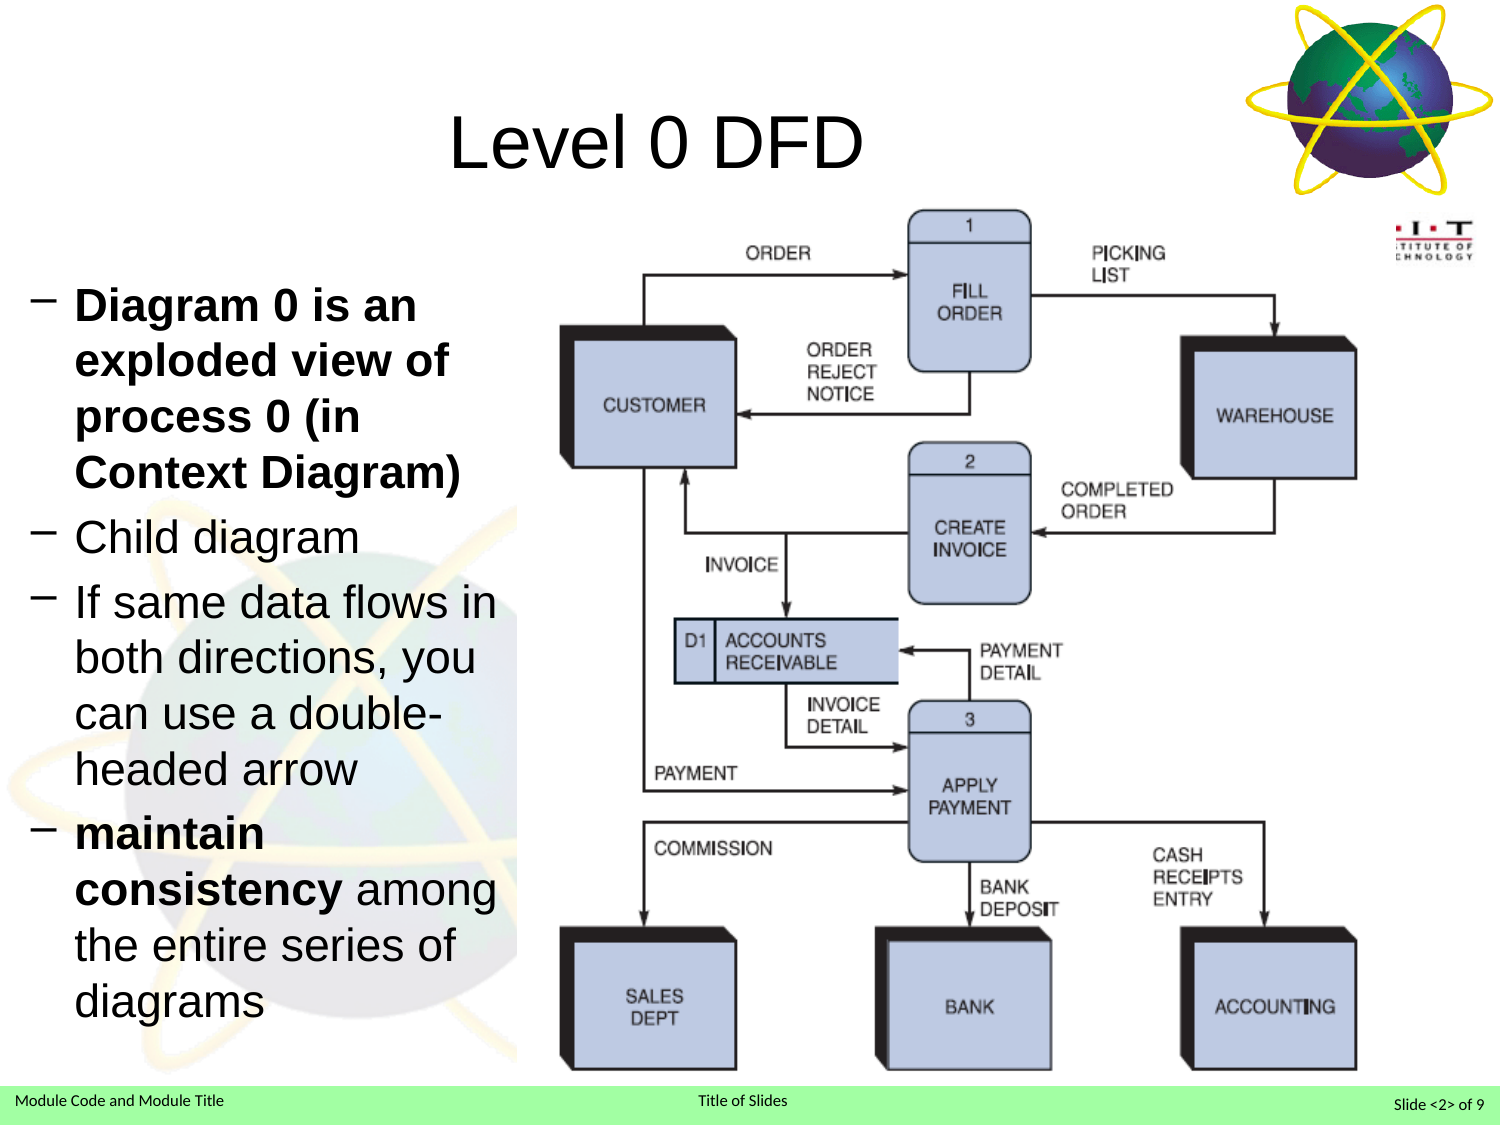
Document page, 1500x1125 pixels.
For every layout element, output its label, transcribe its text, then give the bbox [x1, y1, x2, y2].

footer Slide <2> of 9 [1024, 1086, 1500, 1125]
list Diagram 0 is an exploded view of process 0 (in Context Diagram) Child diagram If same data flows in both directions, you can use a double-headed arrow maintain consistency among the entire series of diagrams [0, 267, 511, 1082]
picture [516, 201, 1488, 1082]
picture [1236, 0, 1500, 199]
title Level 0 DFD [79, 45, 1235, 233]
